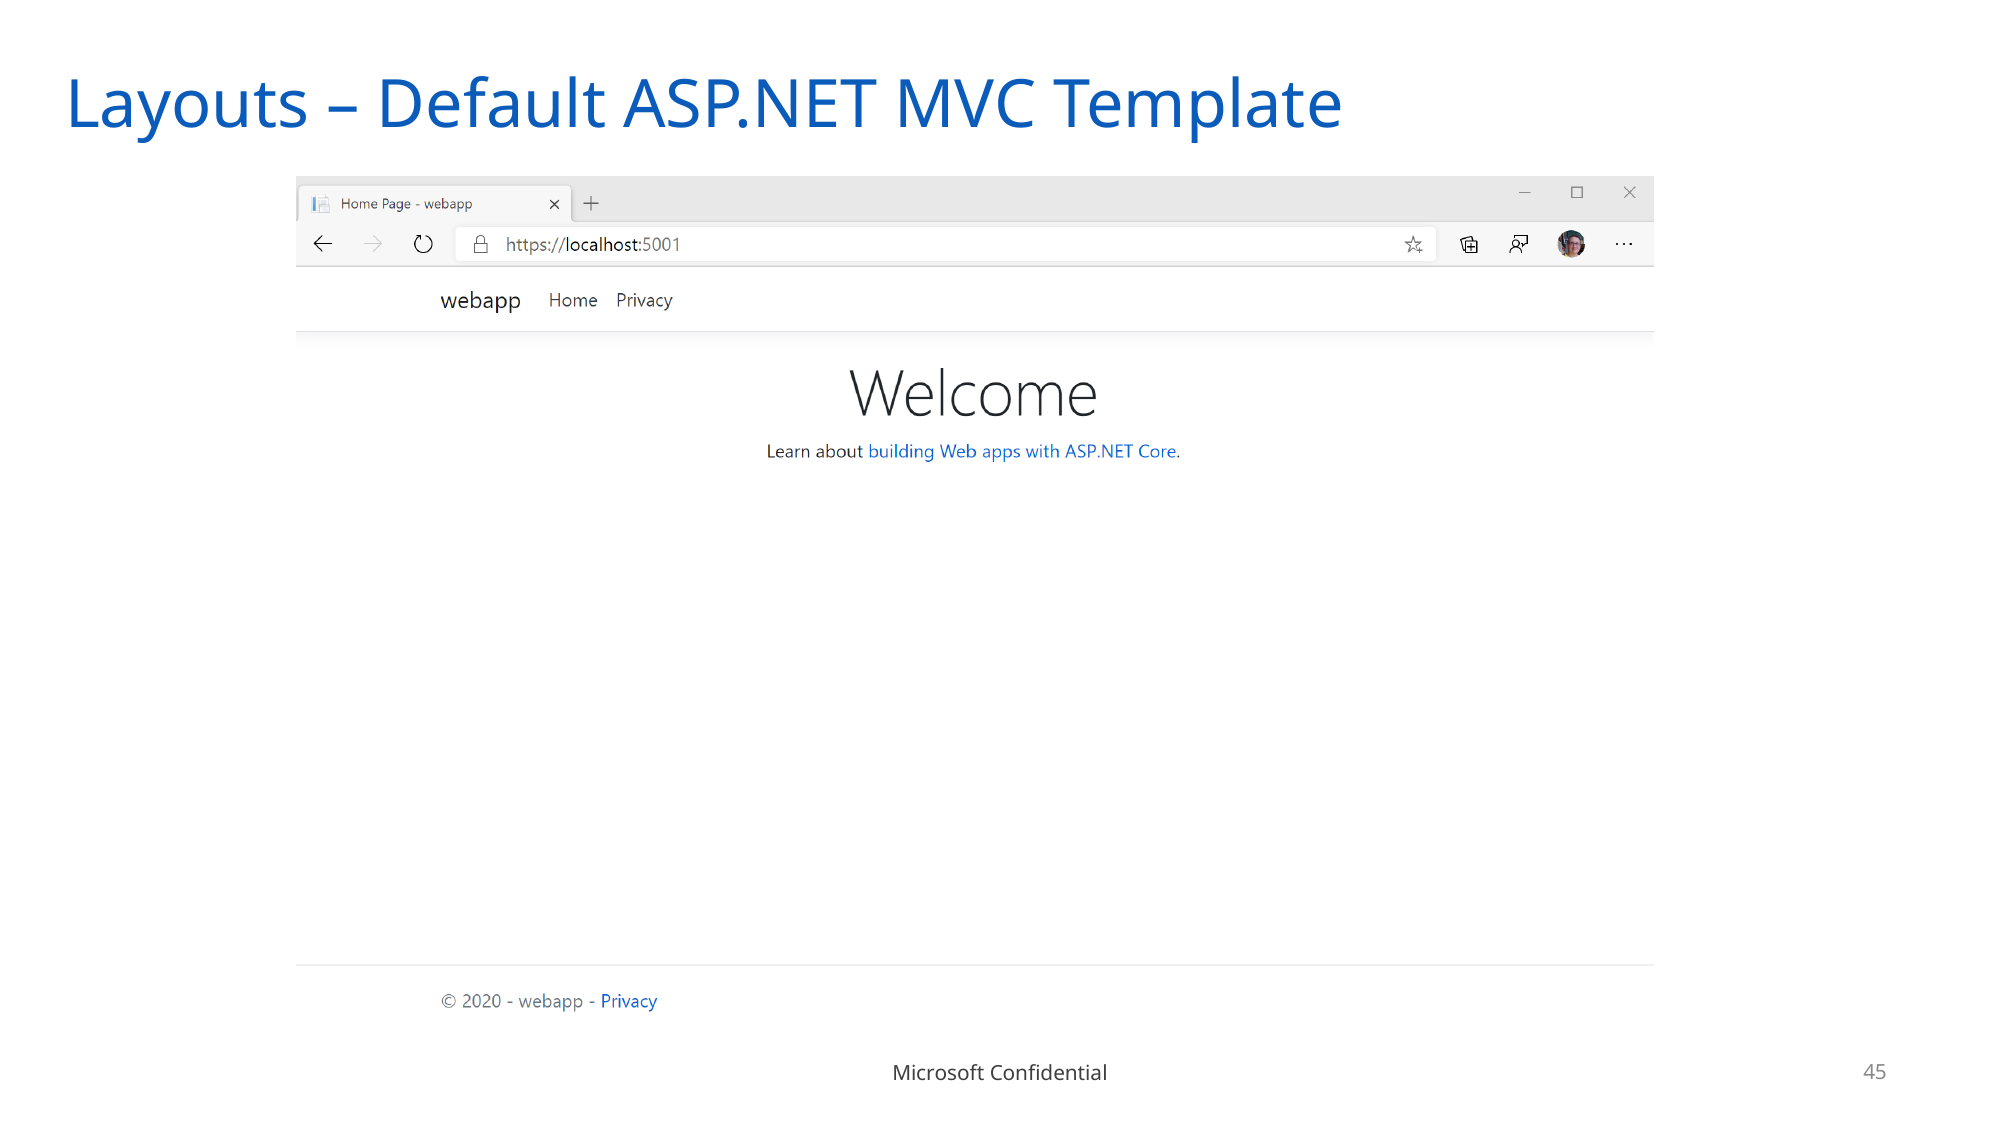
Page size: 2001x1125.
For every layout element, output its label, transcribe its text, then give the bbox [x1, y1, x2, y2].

title Layouts – Default ASP.NET MVC Template [50, 50, 1900, 163]
picture [296, 176, 1654, 1030]
slide_number 45 [1451, 1042, 1902, 1103]
